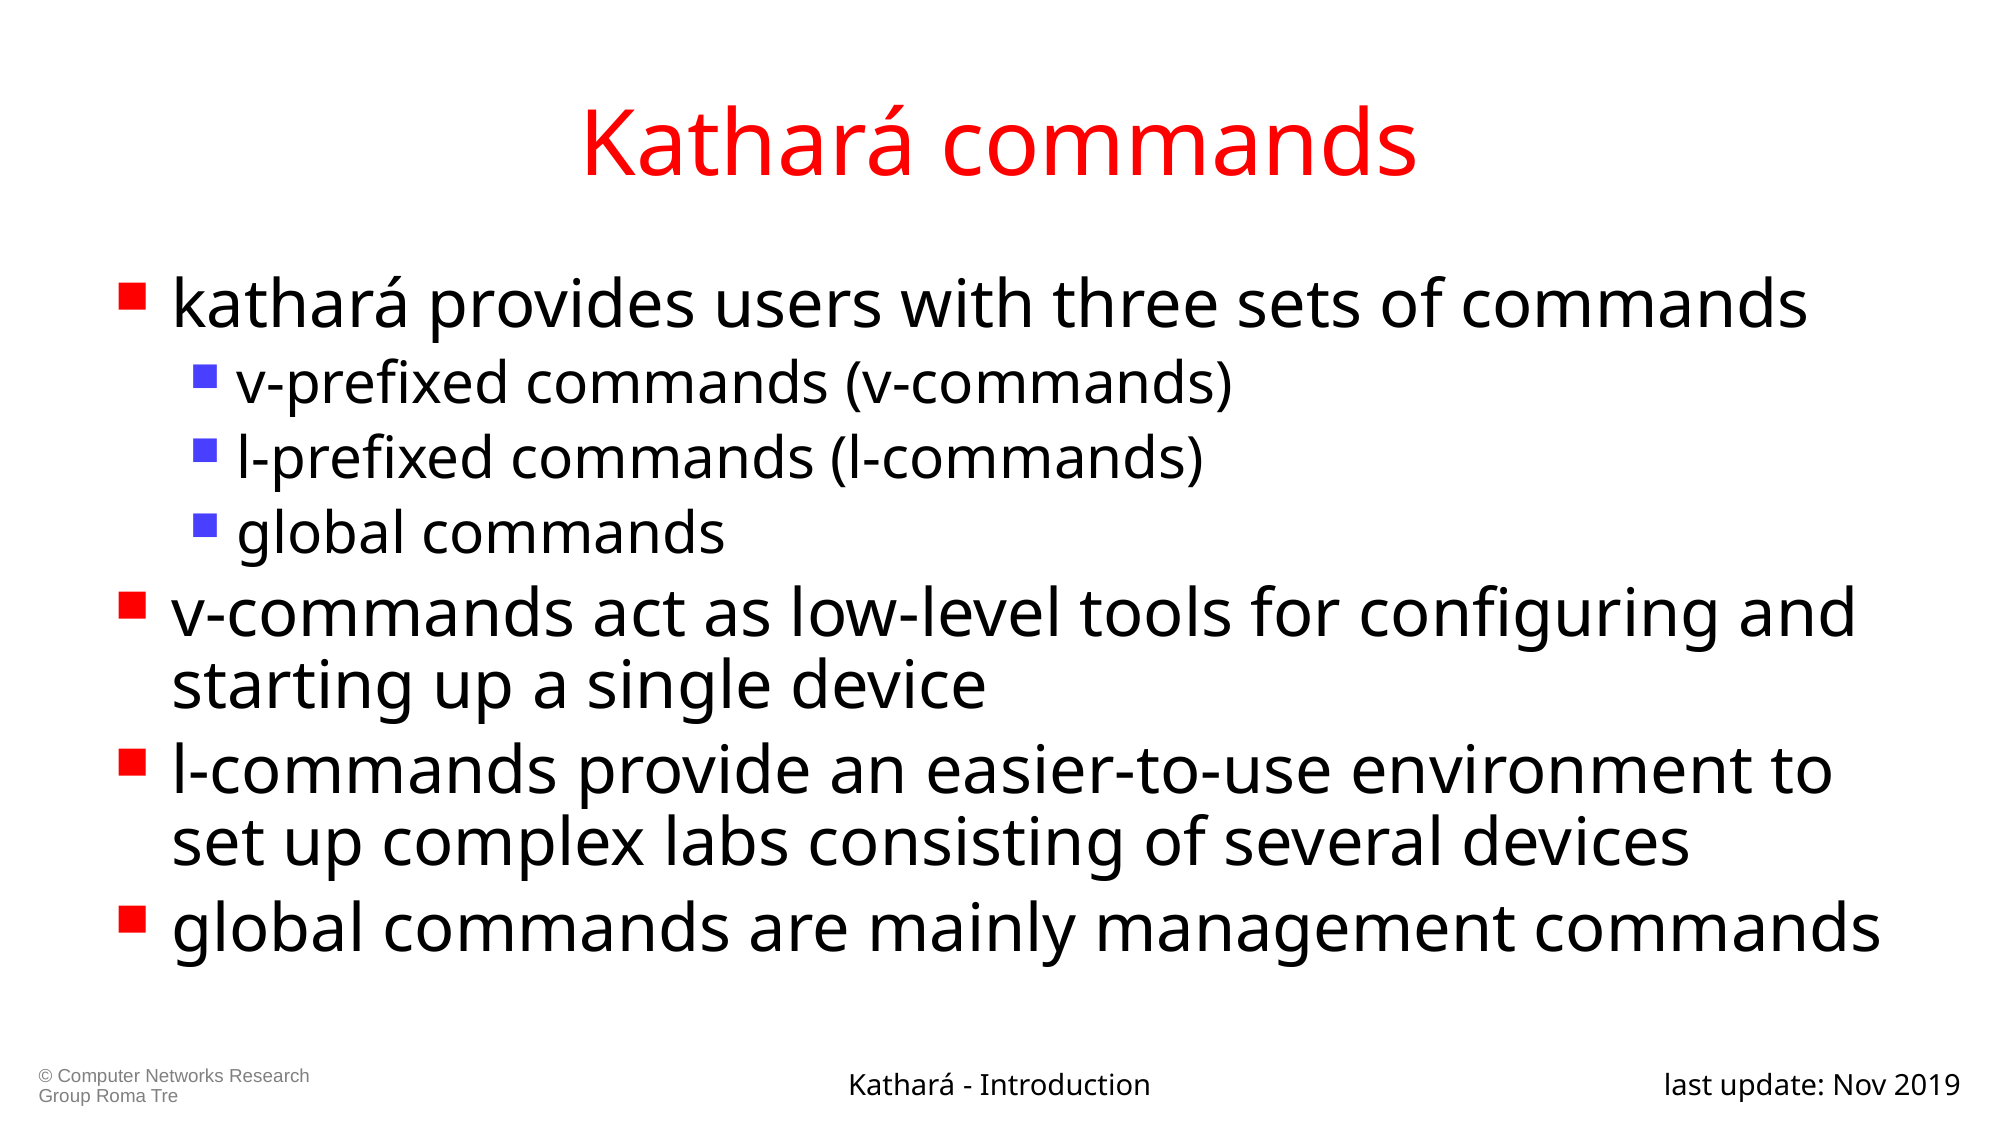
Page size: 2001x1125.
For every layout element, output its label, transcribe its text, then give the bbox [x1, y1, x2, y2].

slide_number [1519, 1058, 1977, 1114]
list kathará provides users with three sets of commands v-prefixed commands (v-commands) l-prefixed commands (l-commands) global commands v-commands act as low-level tools for configuring and starting up a single device l-commands provide an easier-to-use environment to set up complex labs consisting of several devices global commands are mainly management commands [99, 262, 1900, 1005]
title Kathará commands [99, 45, 1900, 233]
footer Kathará - Introduction [511, 1058, 1489, 1114]
